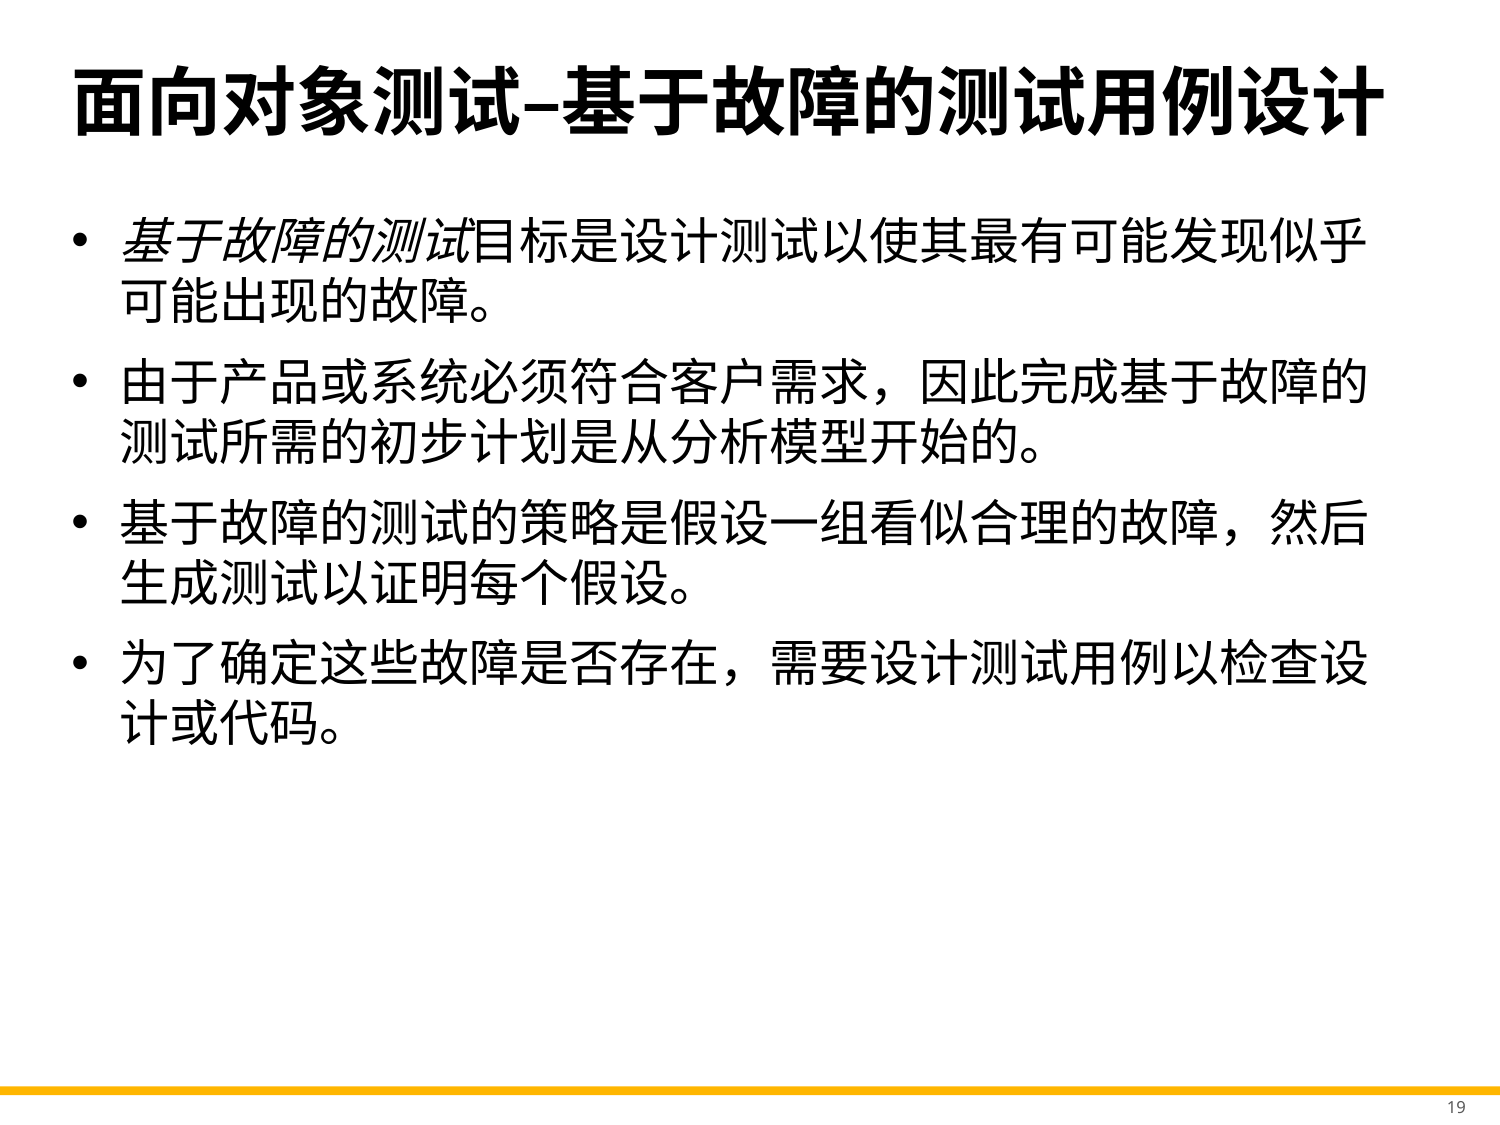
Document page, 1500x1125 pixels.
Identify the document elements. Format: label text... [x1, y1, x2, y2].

list 基于故障的测试目标是设计测试以使其最有可能发现似乎可能出现的故障。 由于产品或系统必须符合客户需求，因此完成基于故障的测试所需的初步计划是从分析模型开始的。 基于故障的测试的策略是假设一组看似合理的故障，然后生成测试以证明每个假设。 为了确定这些故障是否存在，需要设计测试用例以检查设计或代码。 [56, 201, 1407, 843]
slide_number 19 [1415, 1094, 1474, 1122]
title 面向对象测试–基于故障的测试用例设计 [56, 50, 1474, 162]
